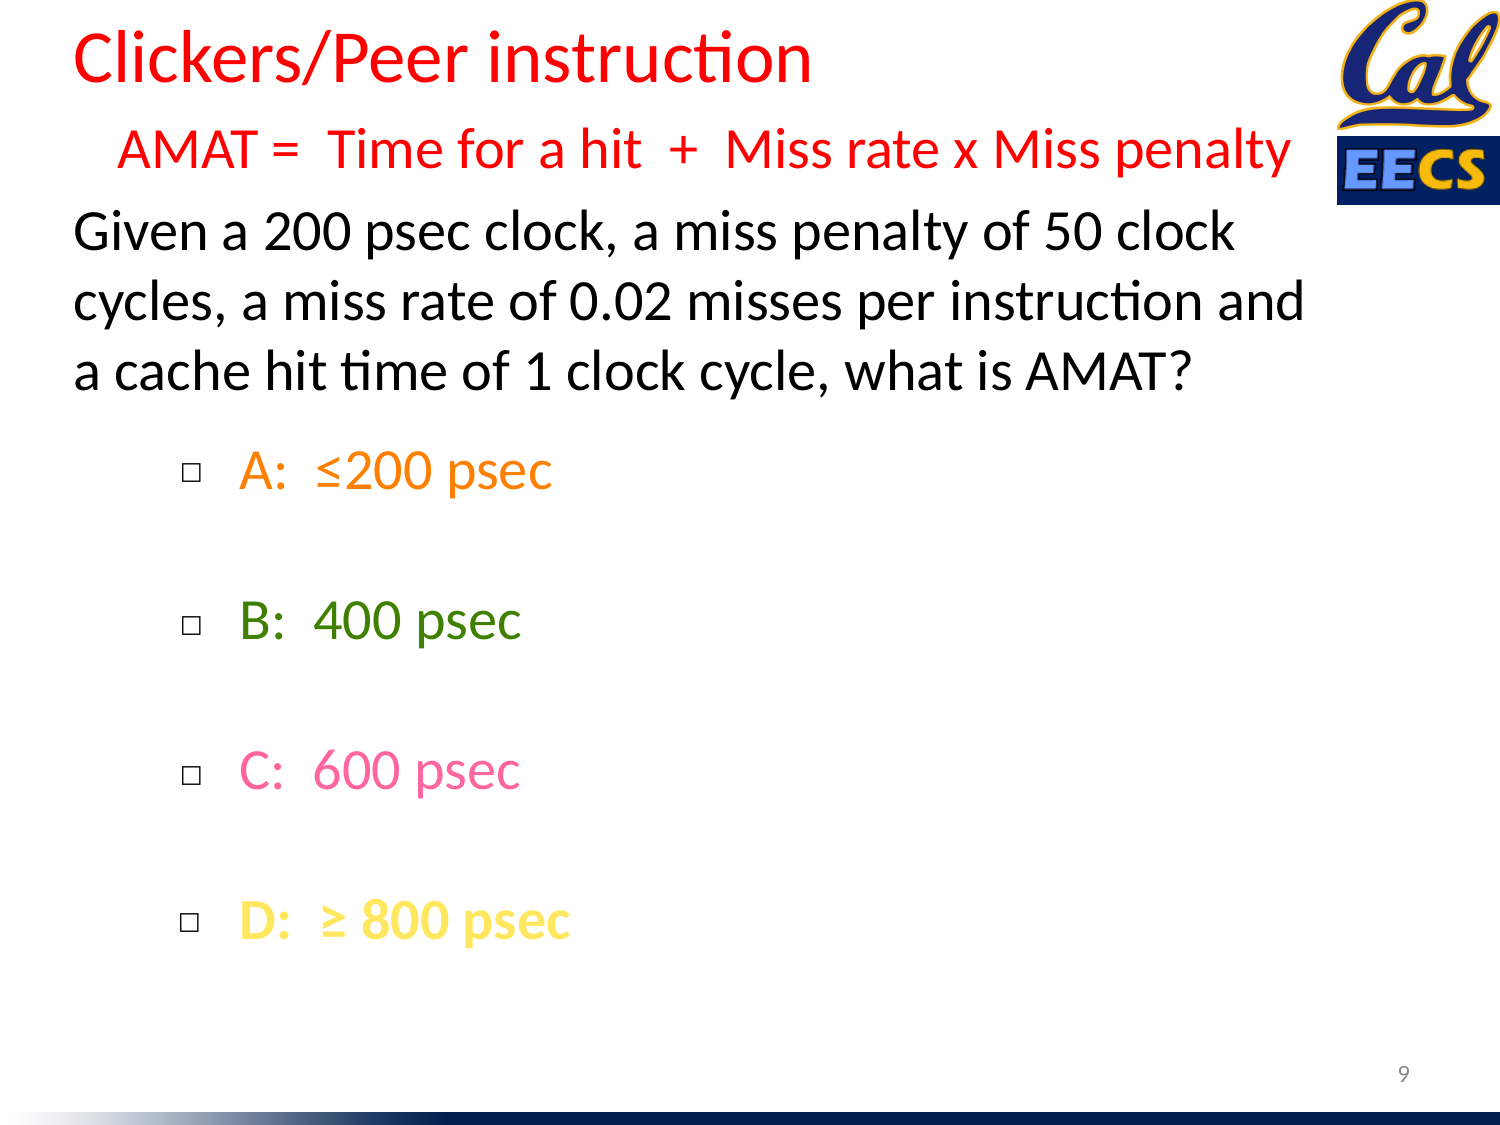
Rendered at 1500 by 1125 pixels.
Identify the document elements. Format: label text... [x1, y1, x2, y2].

text_box ☐ [165, 740, 218, 801]
text_box B: 400 psec [225, 573, 1325, 659]
text_box Clickers/Peer instruction AMAT = Time for a hit + Miss rate x Miss penalty Given a 200 psec clock, a miss penalty of 50 clock cycles, a miss rate of 0.02 misses per instruction and a cache hit time of 1 clock cycle, what is AMAT? [58, 0, 1351, 410]
picture [0, 1112, 1500, 1125]
text_box ☐ [165, 590, 218, 651]
text_box D: ≥ 800 psec [225, 873, 1325, 959]
picture [1351, 0, 1500, 130]
picture [1351, 136, 1500, 205]
slide_number 9 [1074, 1042, 1425, 1103]
text_box C: 600 psec [225, 723, 1325, 809]
text_box ☐ [163, 887, 216, 948]
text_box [157, 423, 1326, 510]
